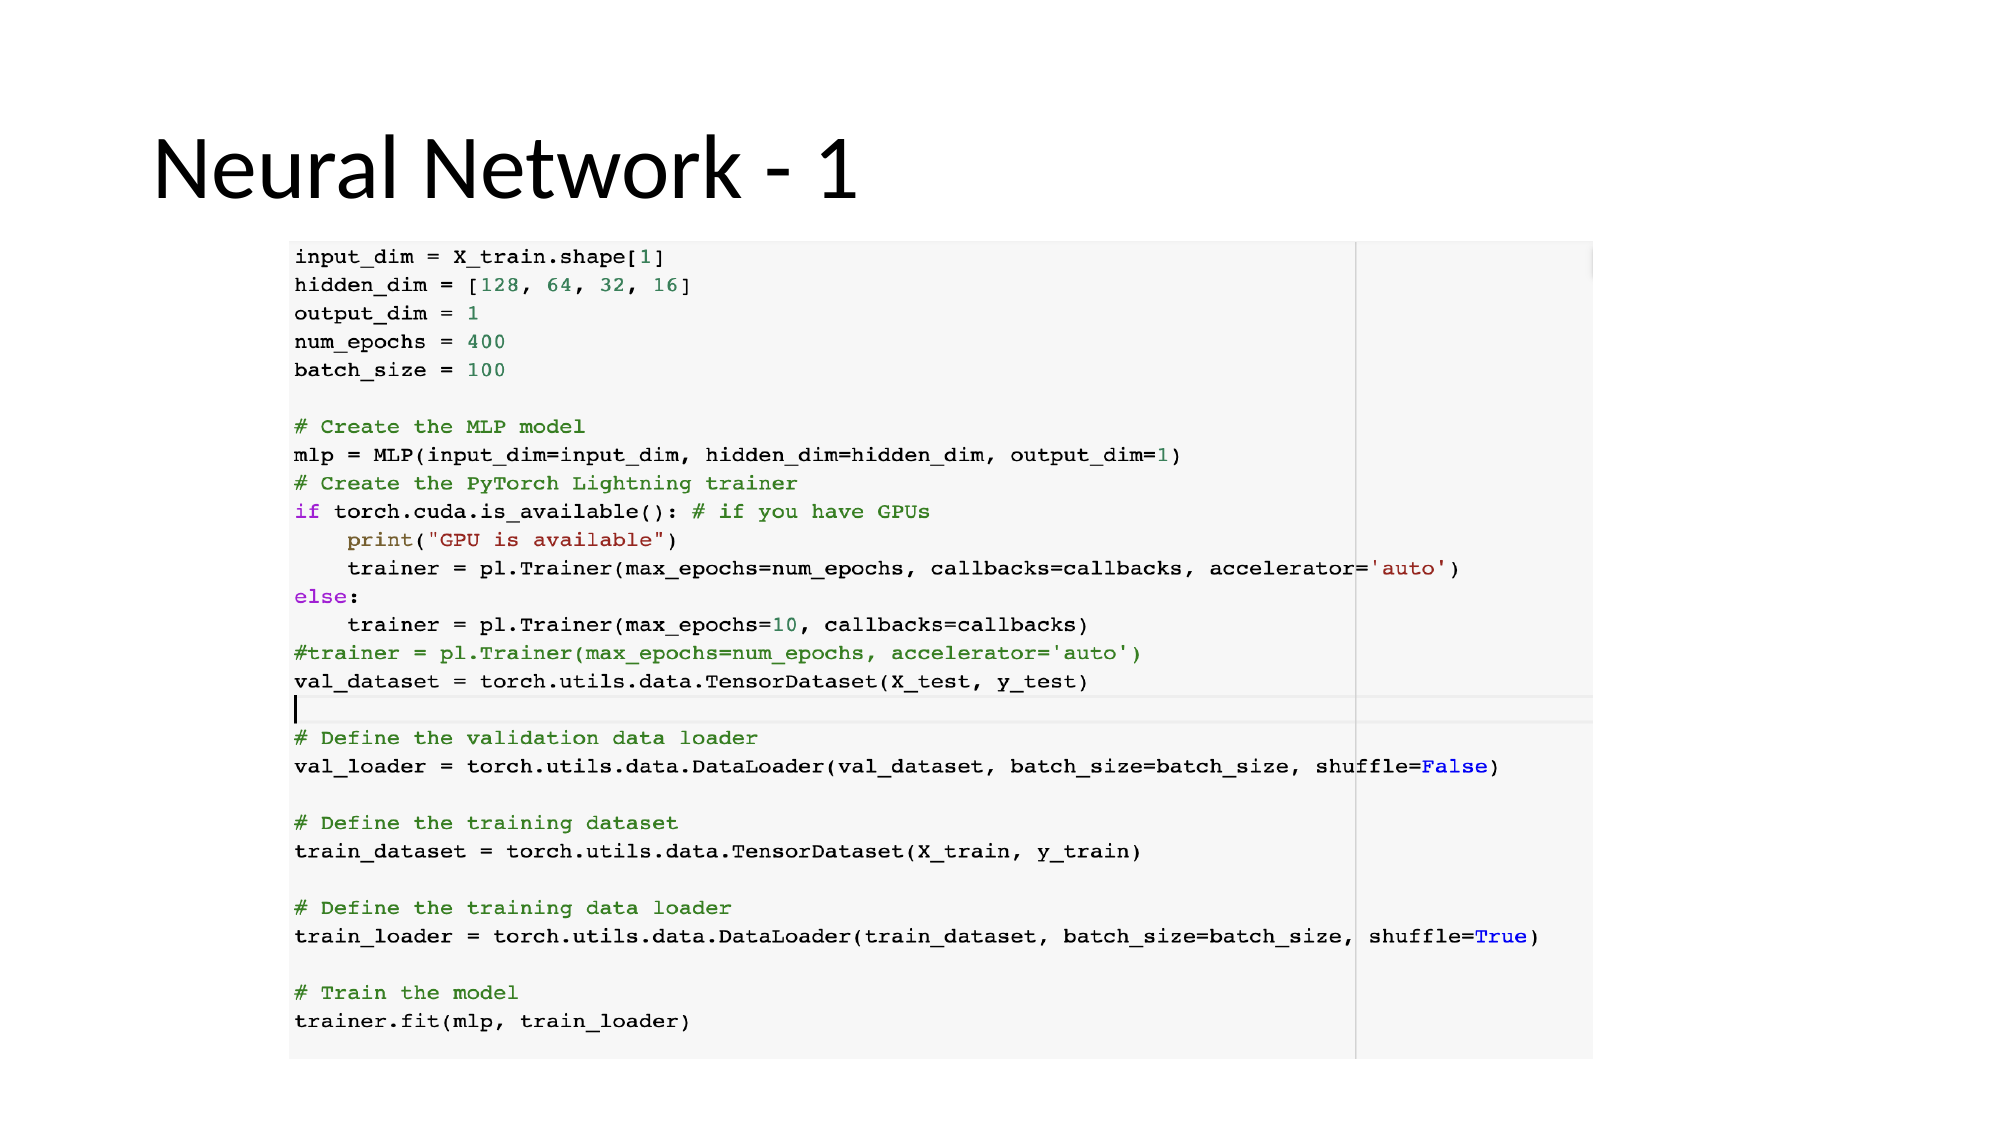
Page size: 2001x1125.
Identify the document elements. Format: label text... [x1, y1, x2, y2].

title Neural Network - 1 [137, 59, 1863, 278]
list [289, 241, 1593, 1059]
